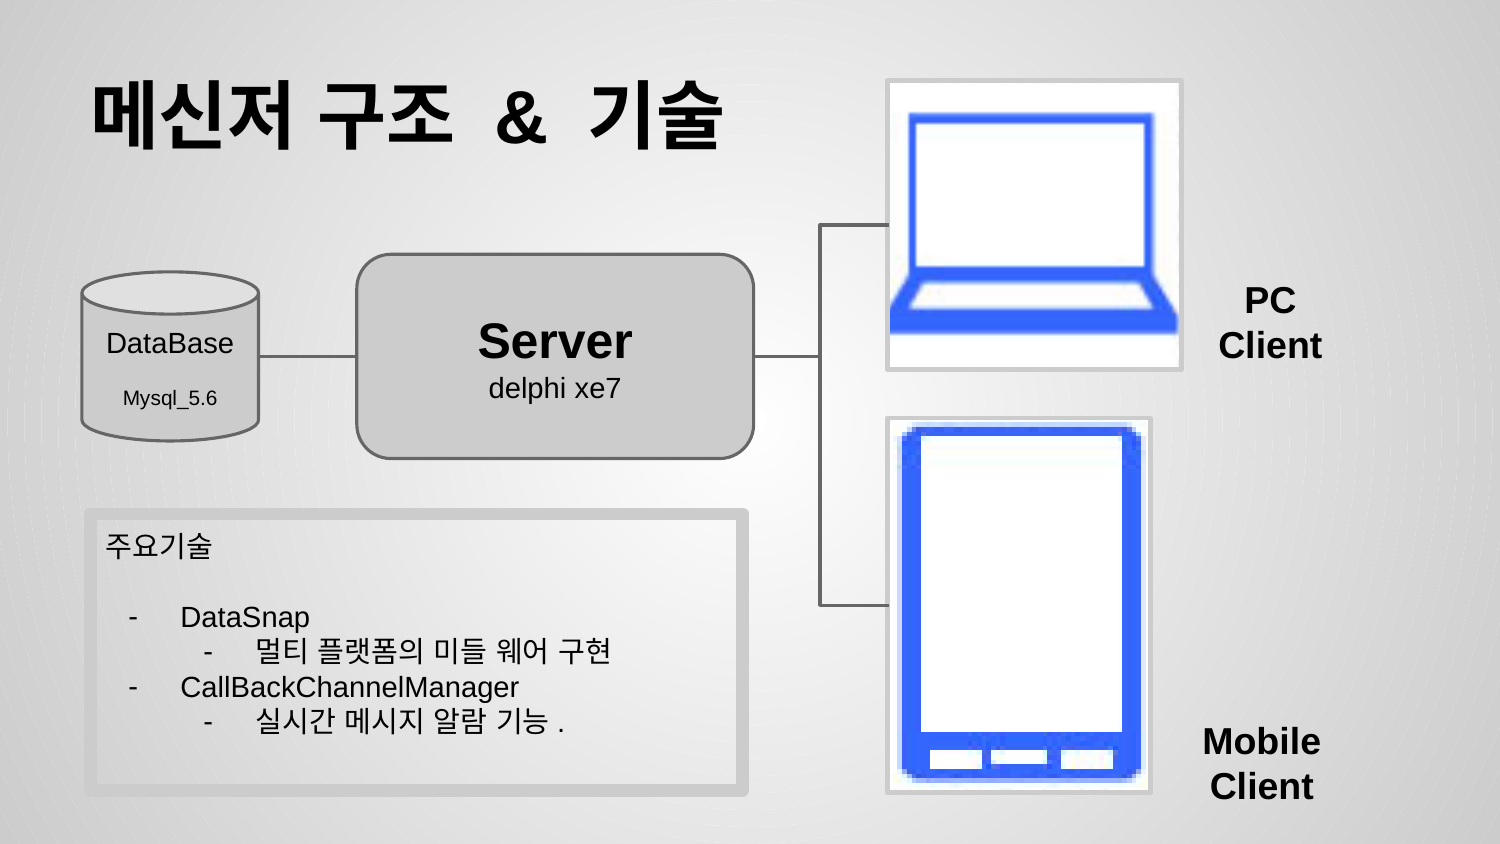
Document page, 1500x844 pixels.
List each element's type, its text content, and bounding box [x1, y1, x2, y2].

picture [889, 419, 1149, 791]
text_box Server delphi xe7 [356, 254, 748, 459]
picture [889, 82, 1180, 368]
title 메신저 구조 & 기술 [75, 32, 1425, 174]
text_box PC Client [1188, 261, 1353, 362]
text_box Mobile Client [1159, 702, 1365, 803]
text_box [753, 356, 890, 606]
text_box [753, 224, 890, 355]
text_box DataBase Mysql_5.6 [81, 271, 259, 441]
text_box 주요기술 DataSnap 멀티 플랫폼의 미들 웨어 구현 CallBackChannelManager 실시간 메시지 알람 기능. [90, 513, 743, 791]
